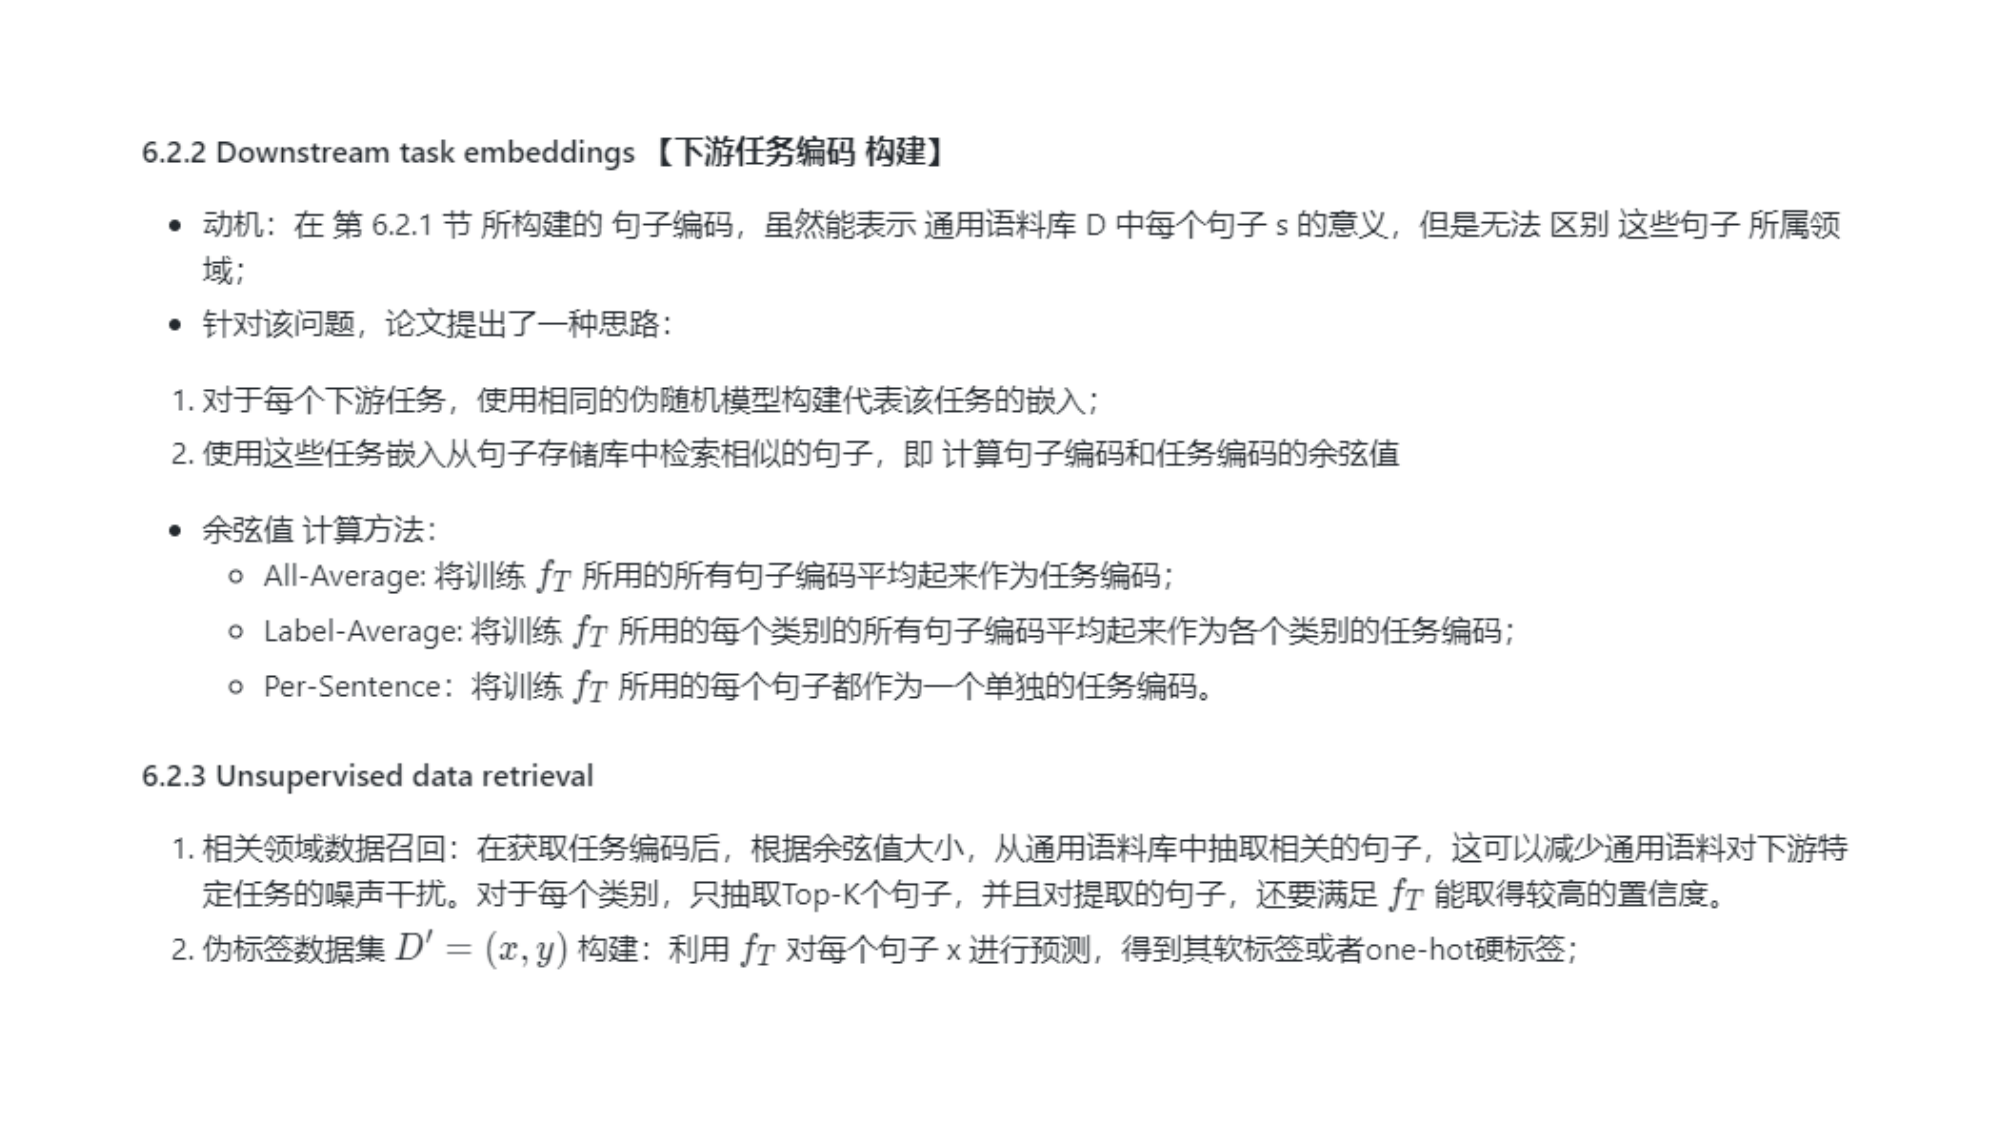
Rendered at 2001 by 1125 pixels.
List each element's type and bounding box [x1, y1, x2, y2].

list [122, 121, 1878, 1004]
